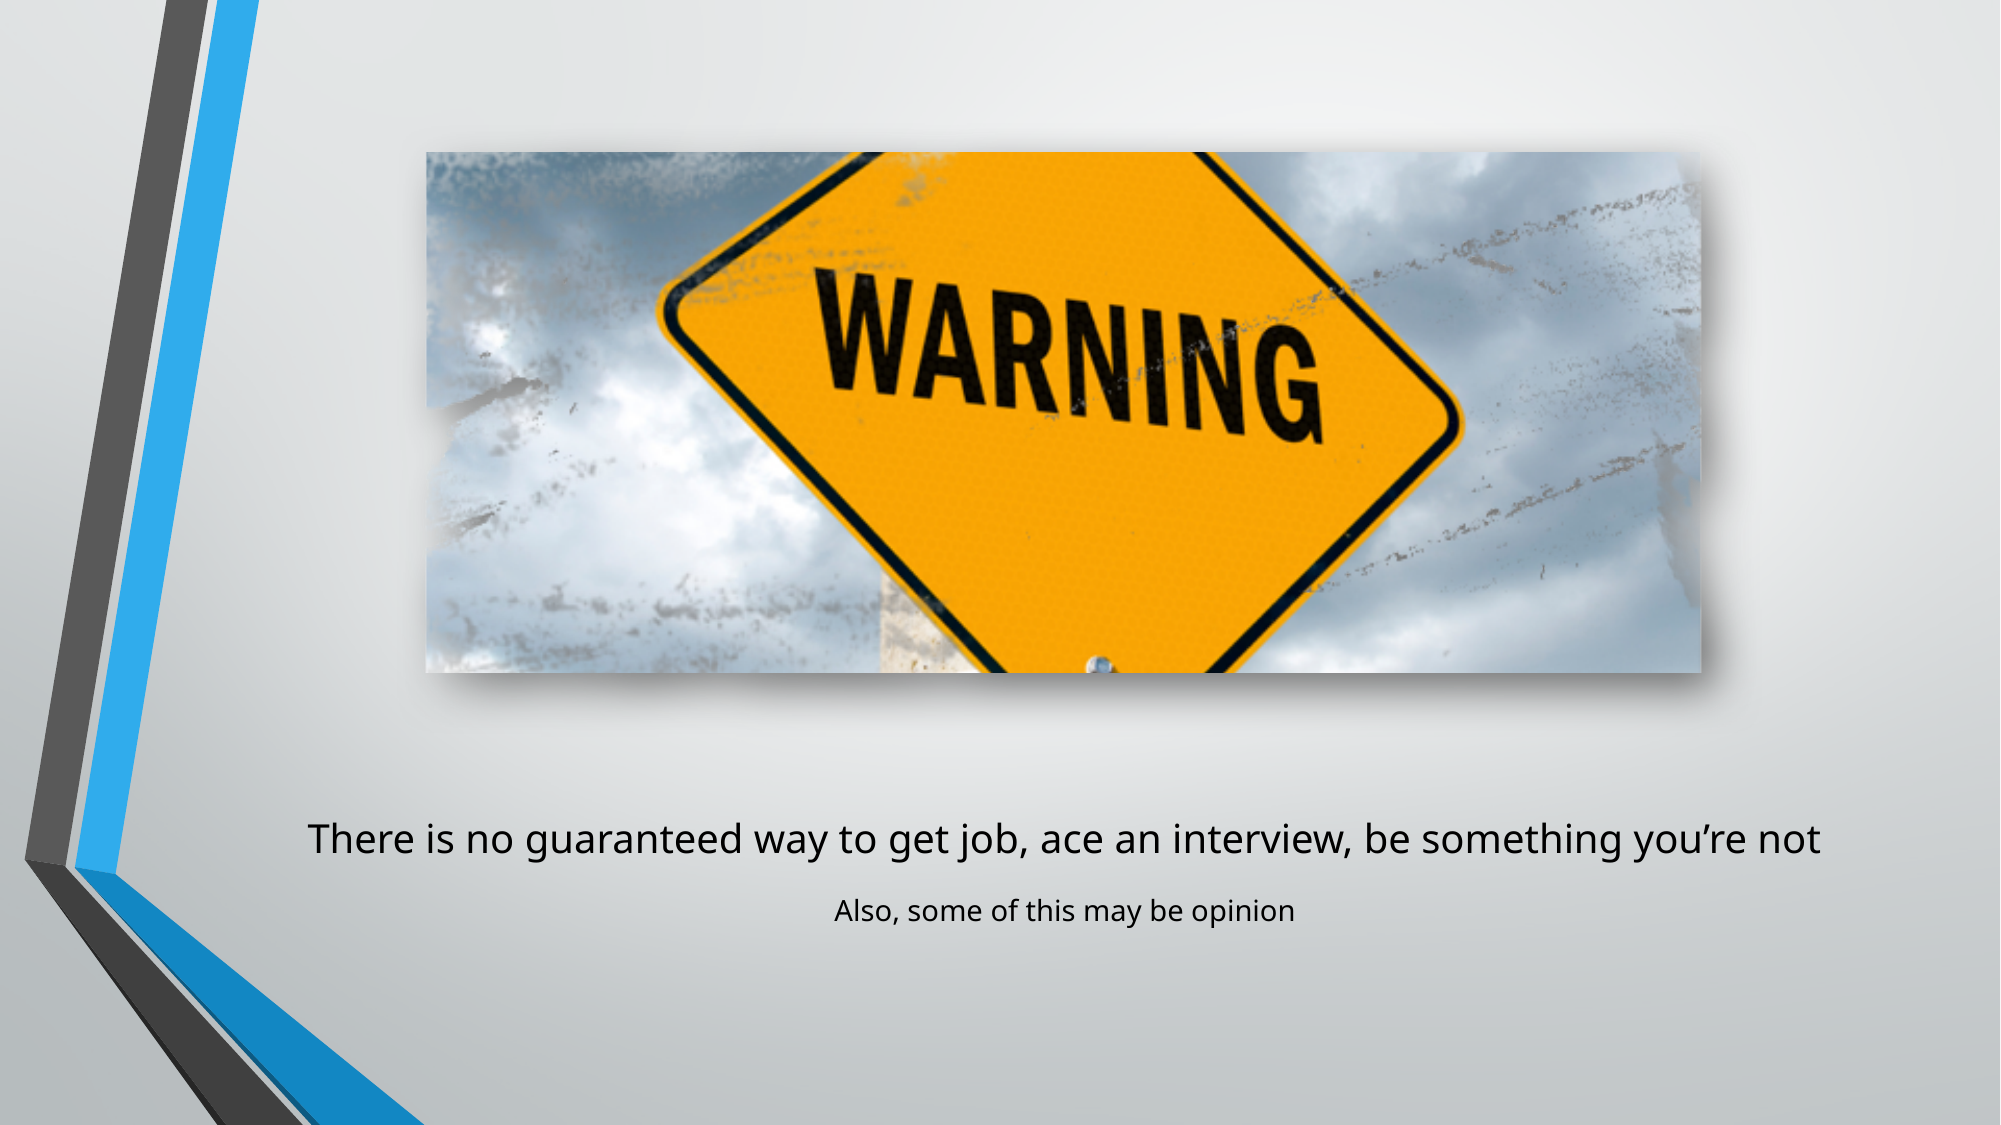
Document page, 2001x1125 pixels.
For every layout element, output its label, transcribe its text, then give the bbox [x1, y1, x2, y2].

title There is no guaranteed way to get job, ace an interview, be something you’re not [243, 776, 1887, 869]
list Also, some of this may be opinion [243, 869, 1887, 951]
picture [391, 152, 1741, 673]
